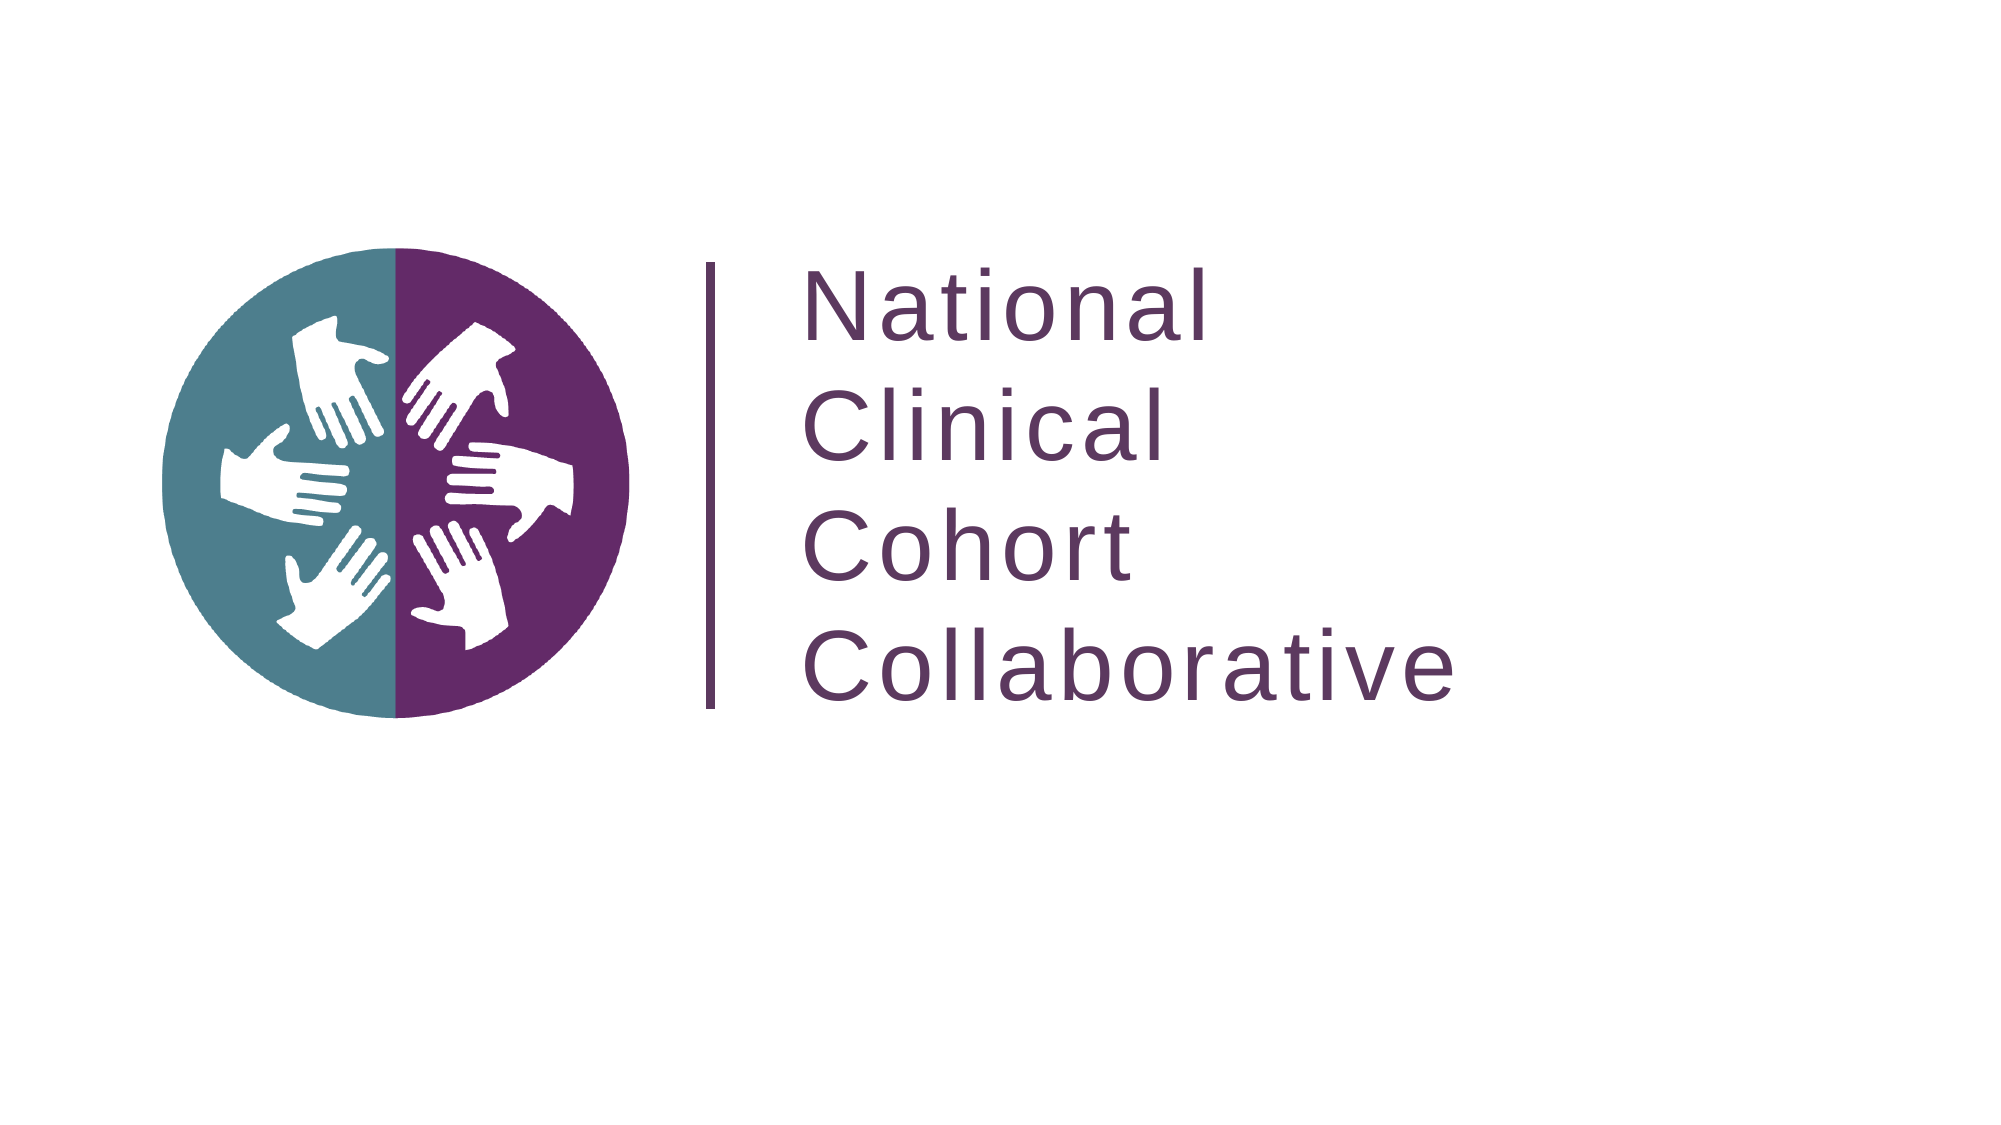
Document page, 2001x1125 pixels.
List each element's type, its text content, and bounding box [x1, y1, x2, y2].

text_box National Clinical Cohort Collaborative [785, 233, 1512, 776]
picture [100, 184, 711, 787]
